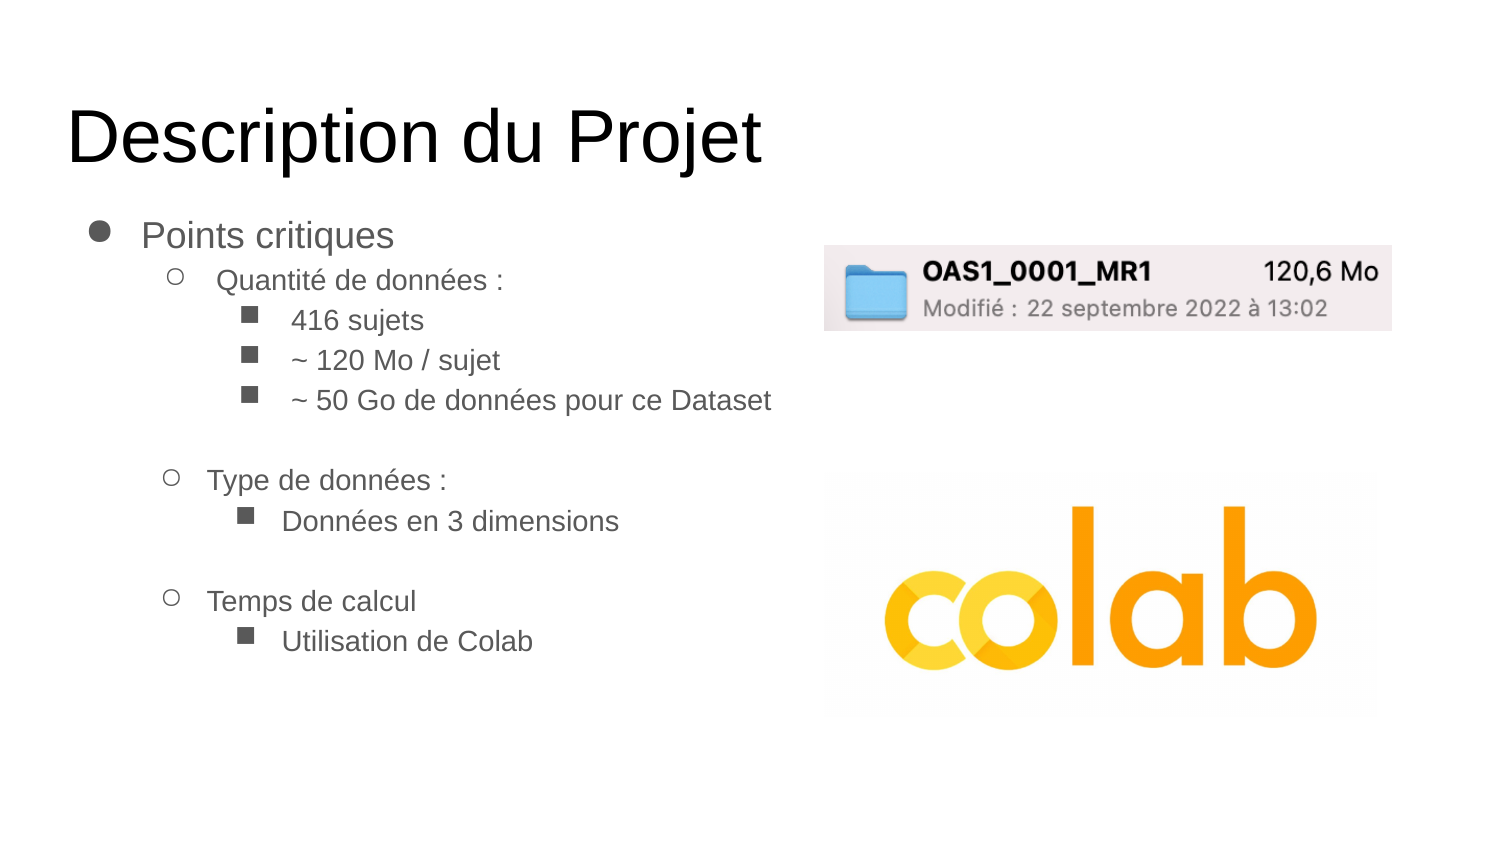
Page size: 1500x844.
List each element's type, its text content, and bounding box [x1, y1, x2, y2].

picture [824, 472, 1377, 717]
title Description du Projet [51, 72, 1449, 167]
list Points critiques Quantité de données : 416 sujets ~ 120 Mo / sujet ~ 50 Go de données pour ce Dataset Type de données : Données en 3 dimensions Temps de calcul Utilisation de Colab [51, 189, 1449, 750]
picture [824, 245, 1392, 332]
